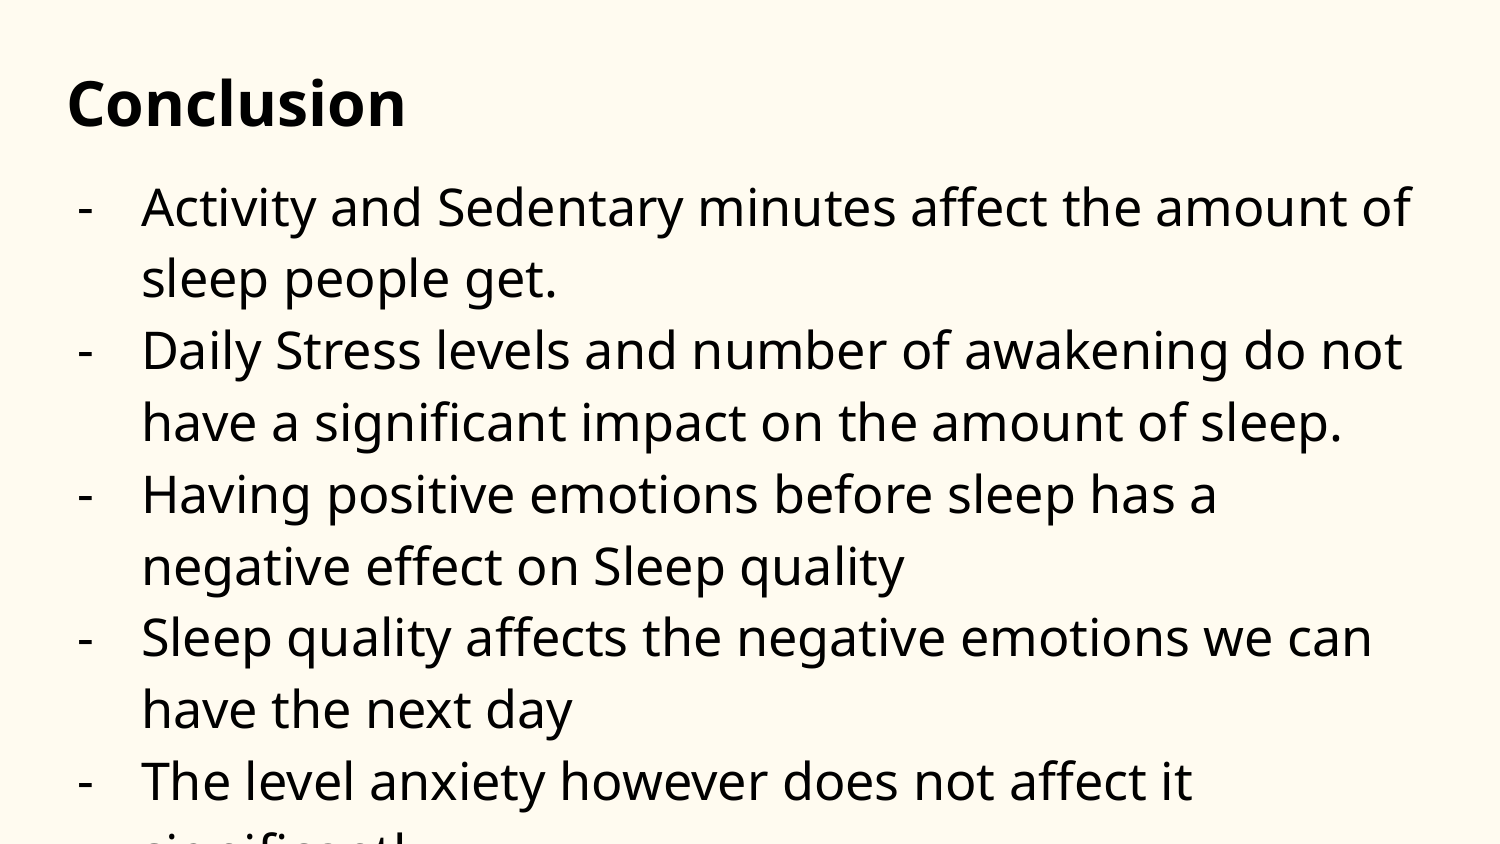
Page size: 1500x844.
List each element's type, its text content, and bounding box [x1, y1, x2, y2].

title Conclusion [51, 48, 1449, 150]
list Activity and Sedentary minutes affect the amount of sleep people get. Daily Stress levels and number of awakening do not have a significant impact on the amount of sleep. Having positive emotions before sleep has a negative effect on Sleep quality Sleep quality affects the negative emotions we can have the next day The level anxiety however does not affect it significantly. [51, 150, 1449, 844]
